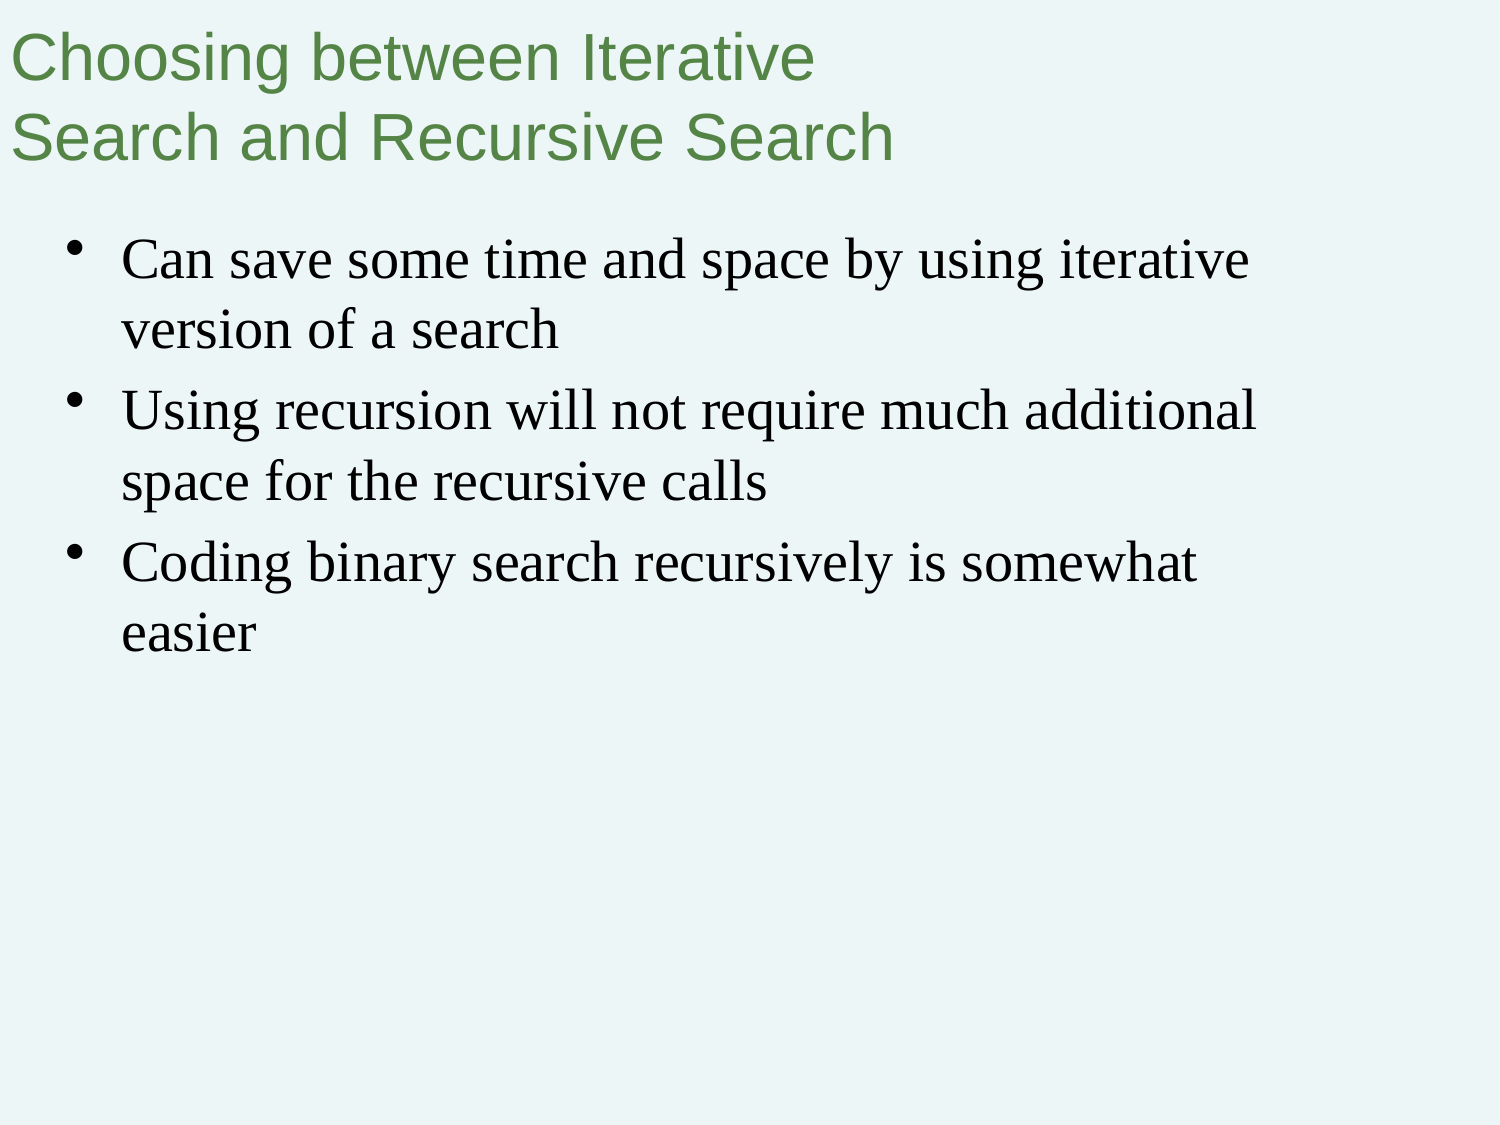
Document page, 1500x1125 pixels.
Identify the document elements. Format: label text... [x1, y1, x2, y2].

list Can save some time and space by using iterative version of a search Using recursion will not require much additional space for the recursive calls Coding binary search recursively is somewhat easier [49, 212, 1361, 909]
title Choosing between Iterative Search and Recursive Search [0, 0, 1271, 188]
